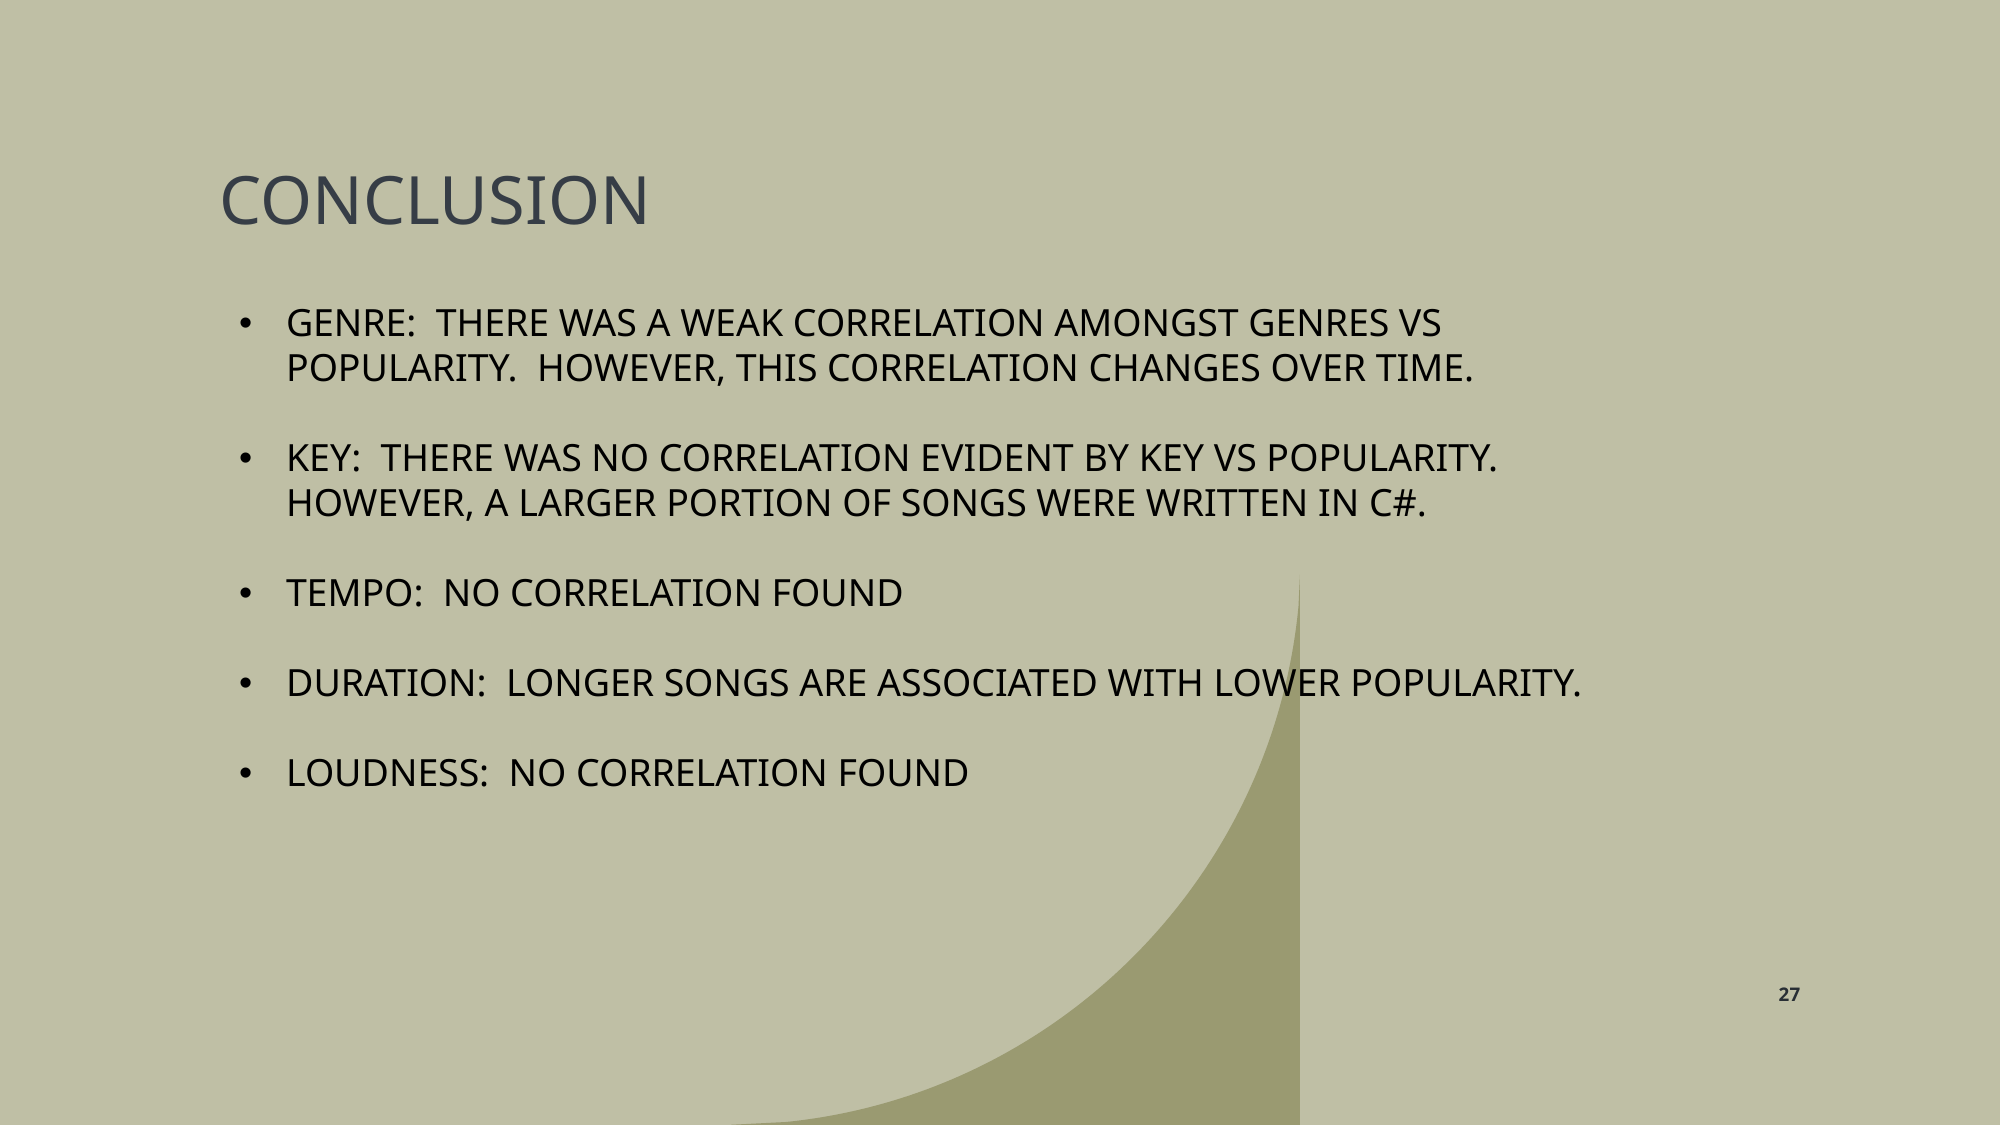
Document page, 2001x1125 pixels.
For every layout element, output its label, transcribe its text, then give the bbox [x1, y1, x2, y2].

text_box GENRE: THERE WAS A WEAK CORRELATION AMONGST GENRES VS POPULARITY. HOWEVER, THIS CORRELATION CHANGES OVER TIME. KEY: THERE WAS NO CORRELATION EVIDENT BY KEY VS POPULARITY. HOWEVER, A LARGER PORTION OF SONGS WERE WRITTEN IN C#. TEMPO: NO CORRELATION FOUND DURATION: LONGER SONGS ARE ASSOCIATED WITH LOWER POPULARITY. LOUDNESS: NO CORRELATION FOUND [224, 292, 1684, 847]
title conclusion [204, 150, 1150, 347]
slide_number 27 [1724, 965, 1816, 1025]
